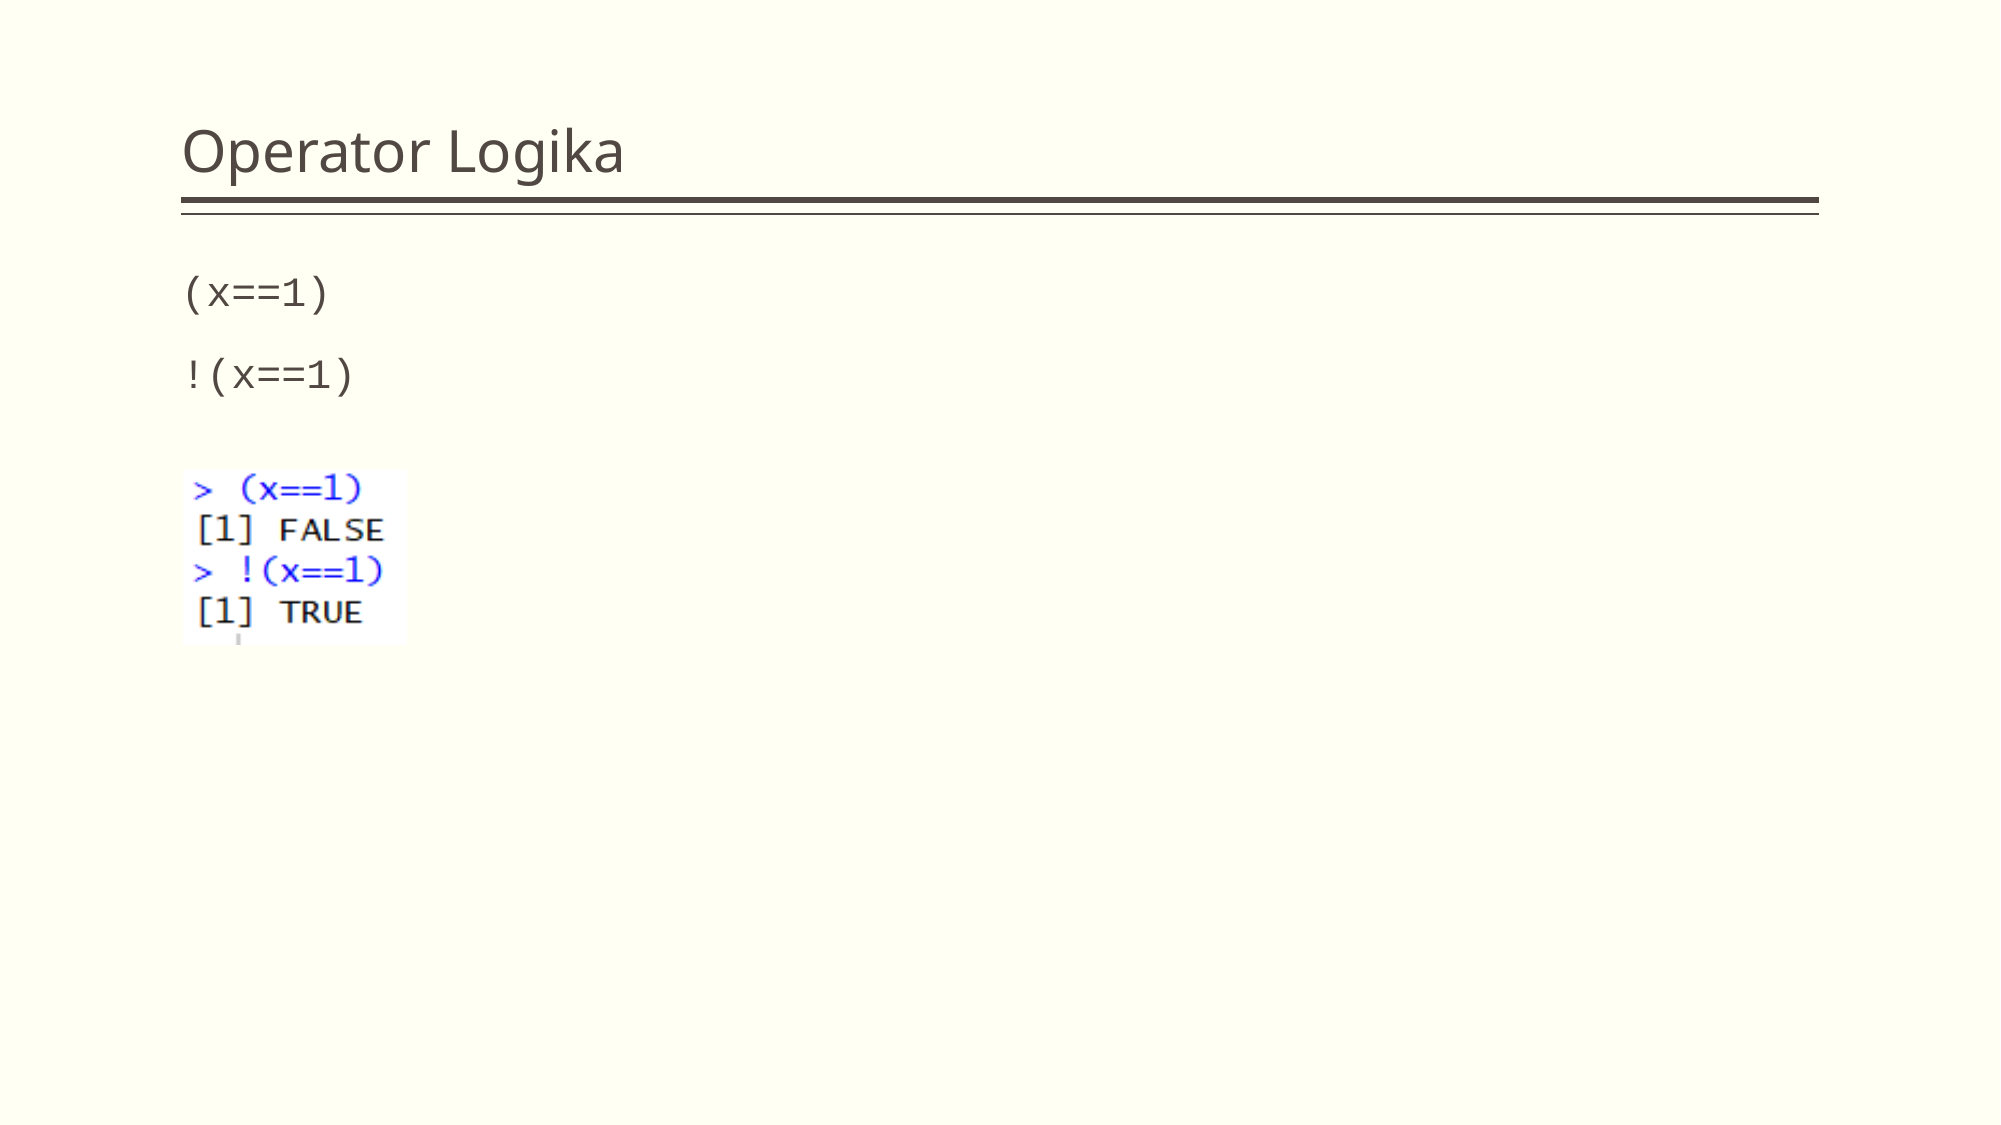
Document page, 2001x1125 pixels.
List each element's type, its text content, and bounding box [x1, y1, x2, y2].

list (x==1) !(x==1) [181, 262, 1819, 1013]
picture [183, 470, 407, 645]
title Operator Logika [181, 12, 1819, 193]
